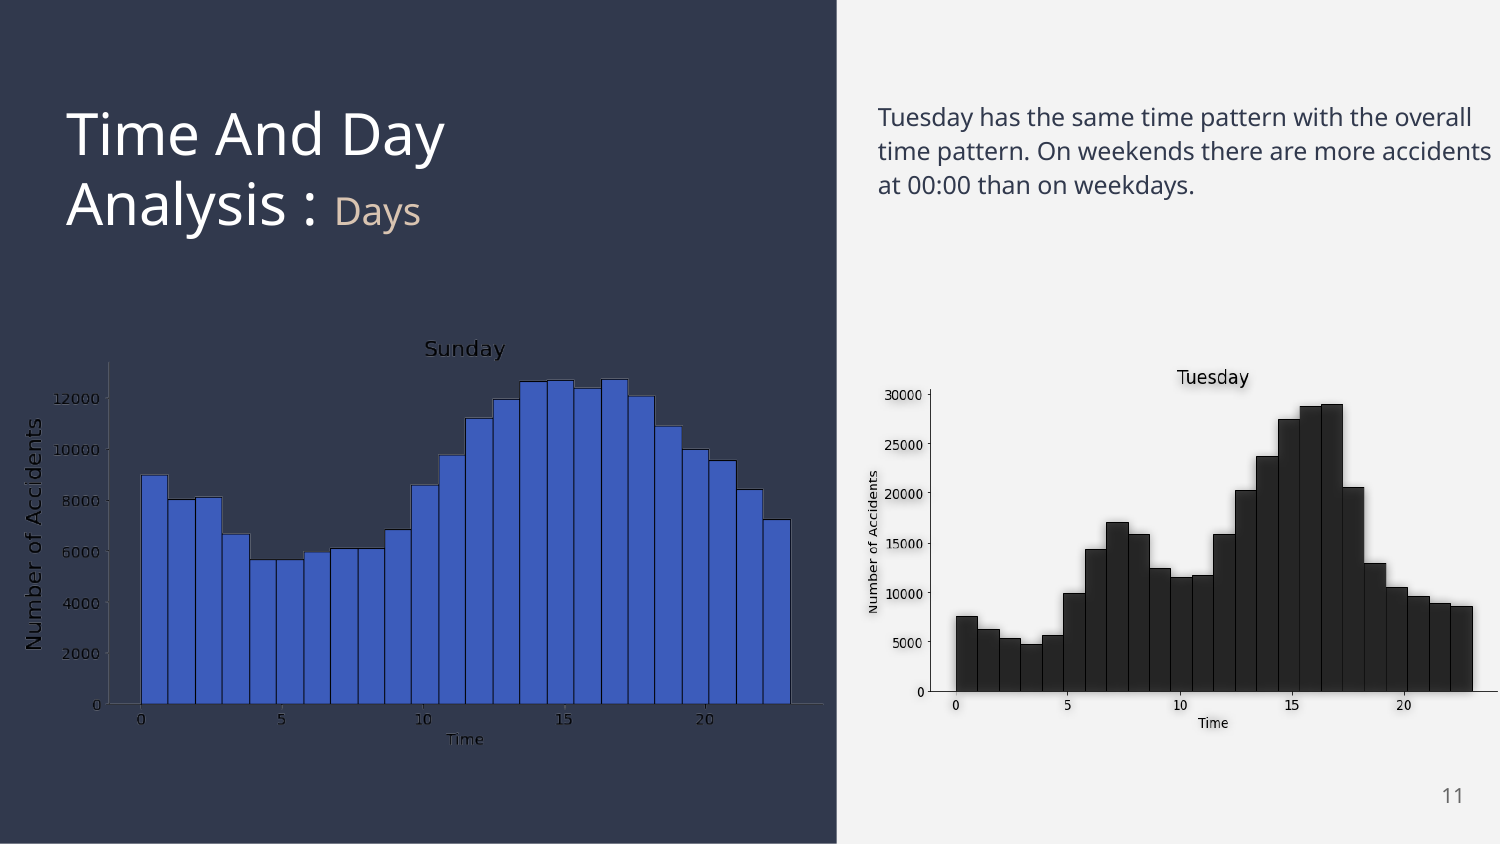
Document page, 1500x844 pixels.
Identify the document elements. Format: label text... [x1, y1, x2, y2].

list Tuesday has the same time pattern with the overall time pattern. On weekends there are more accidents at 00:00 than on weekdays. [862, 82, 1500, 216]
slide_number ‹#› [1389, 764, 1480, 830]
picture [18, 332, 830, 755]
picture [862, 362, 1500, 736]
title Time And Day Analysis : Days [51, 82, 659, 330]
